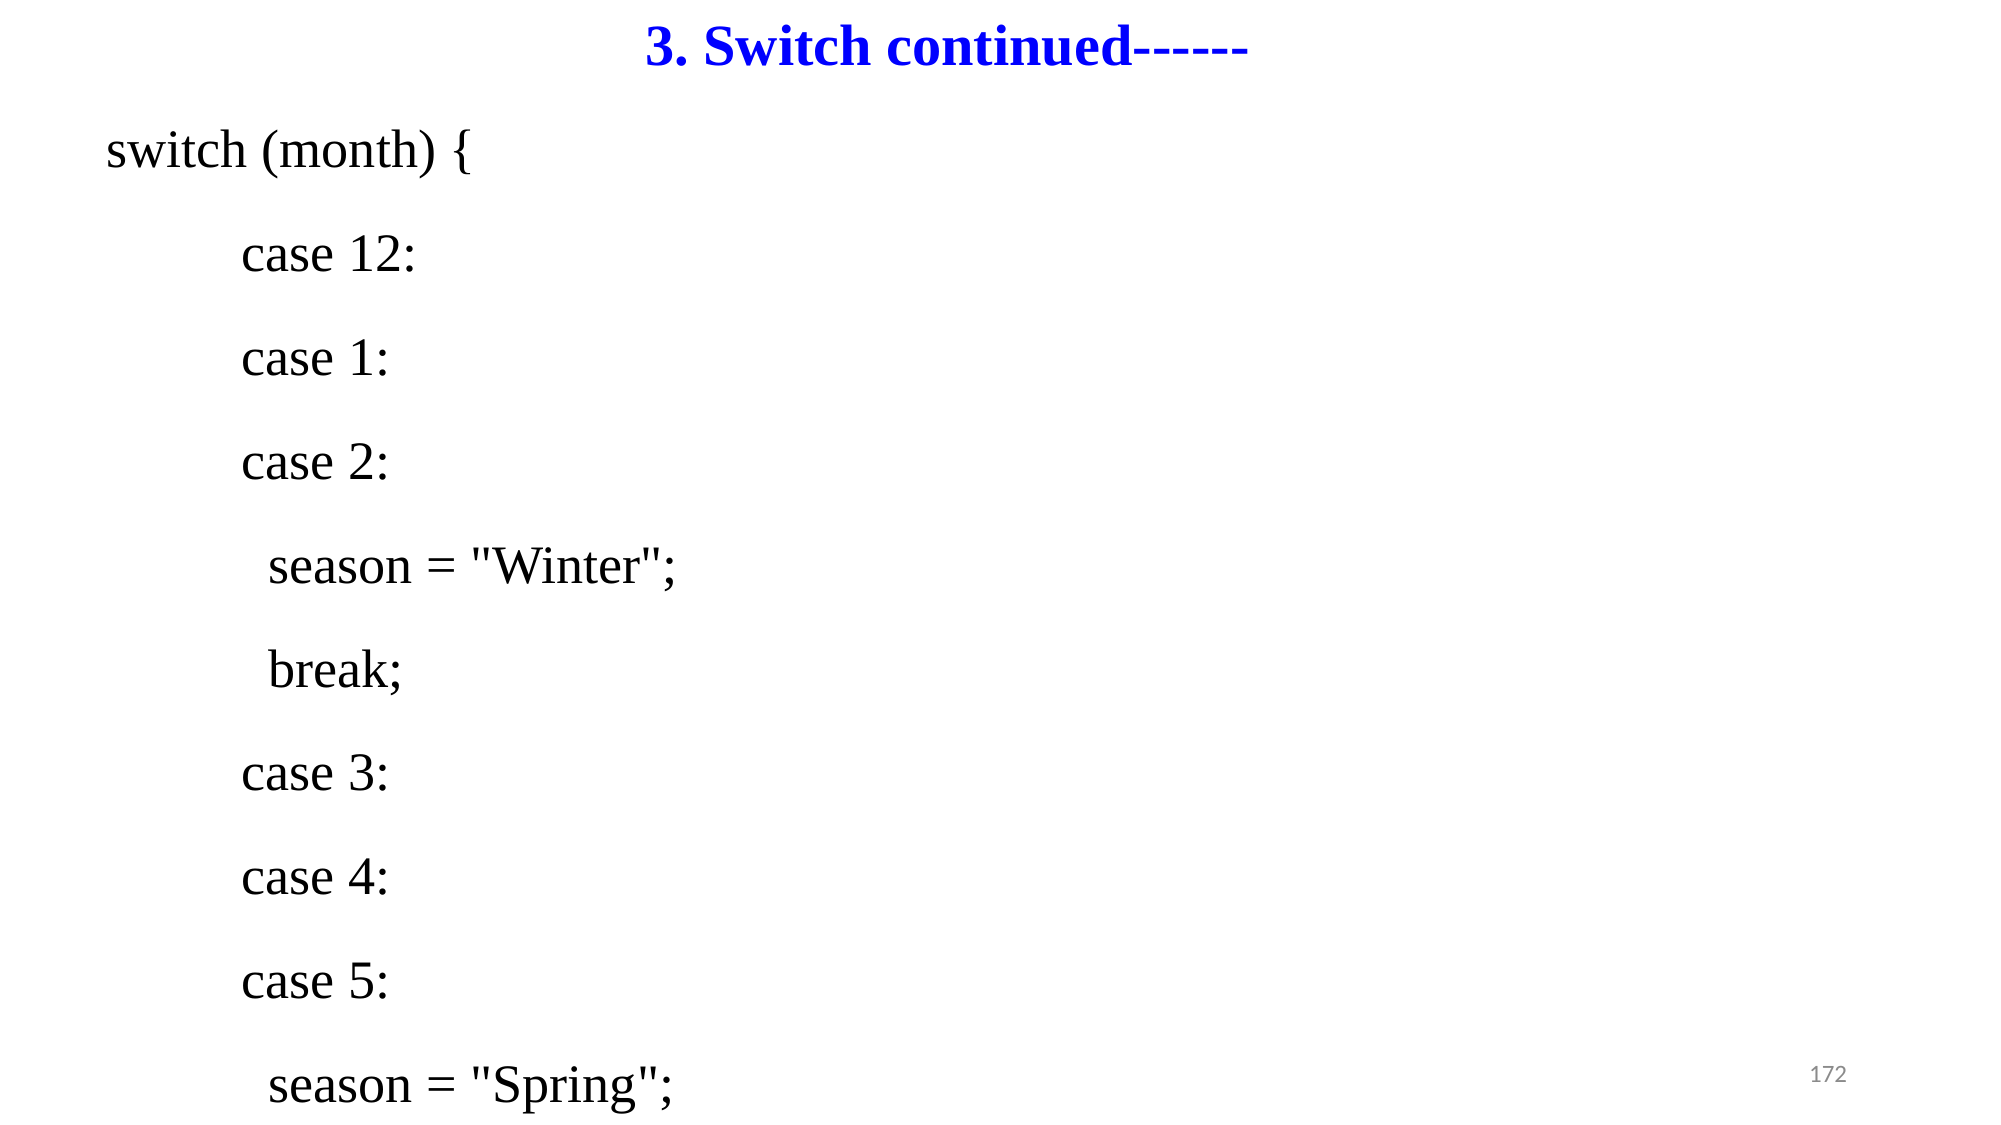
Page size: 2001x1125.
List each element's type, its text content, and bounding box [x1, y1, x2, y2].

list switch (month) { case 12: case 1: case 2: season = "Winter"; break; case 3: case 4: case 5: season = "Spring"; [16, 66, 2000, 1125]
text_box 3. Switch continued------ [630, 0, 1386, 85]
slide_number 172 [1412, 1042, 1863, 1103]
